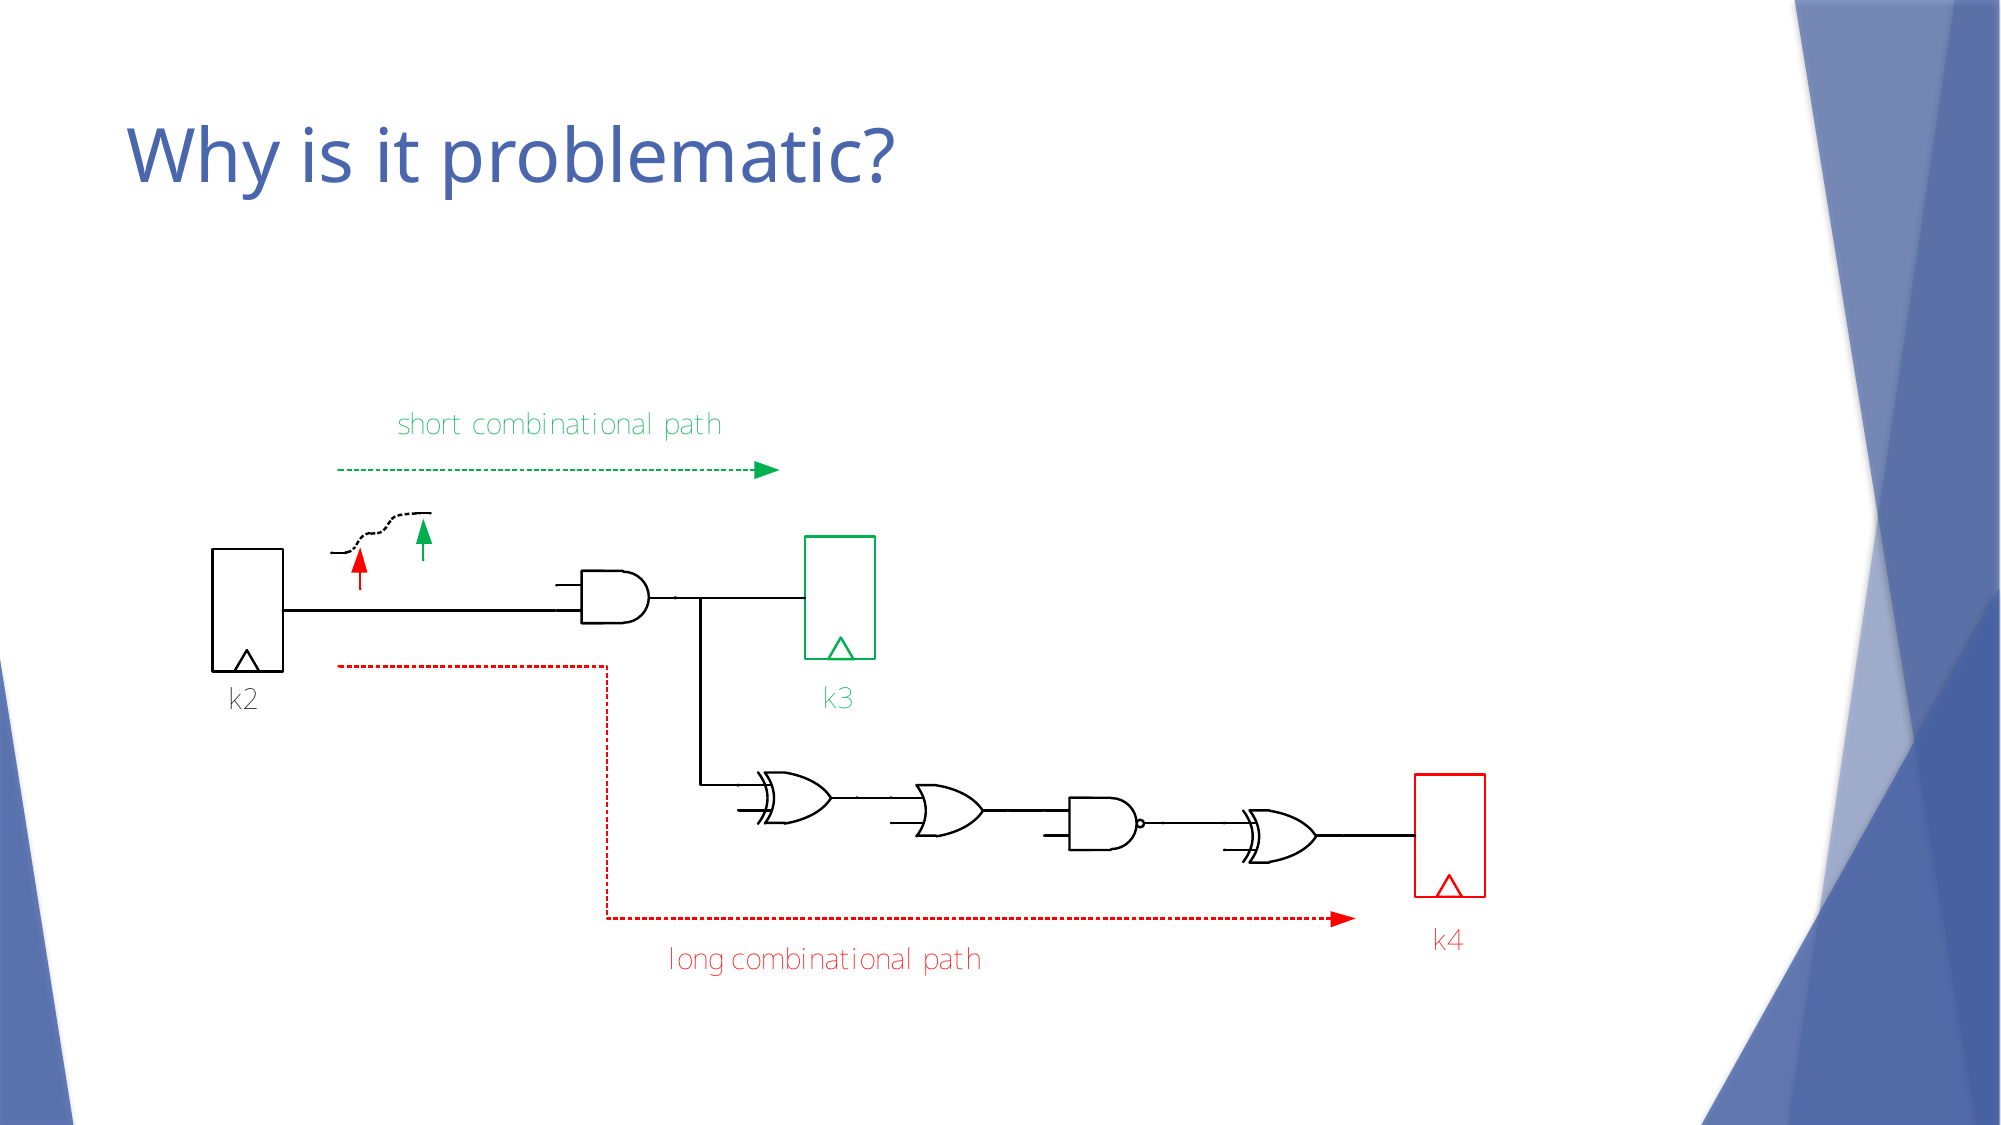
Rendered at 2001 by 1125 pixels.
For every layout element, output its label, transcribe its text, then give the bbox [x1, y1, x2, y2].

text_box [199, 289, 1614, 981]
title Why is it problematic? [111, 99, 1721, 317]
